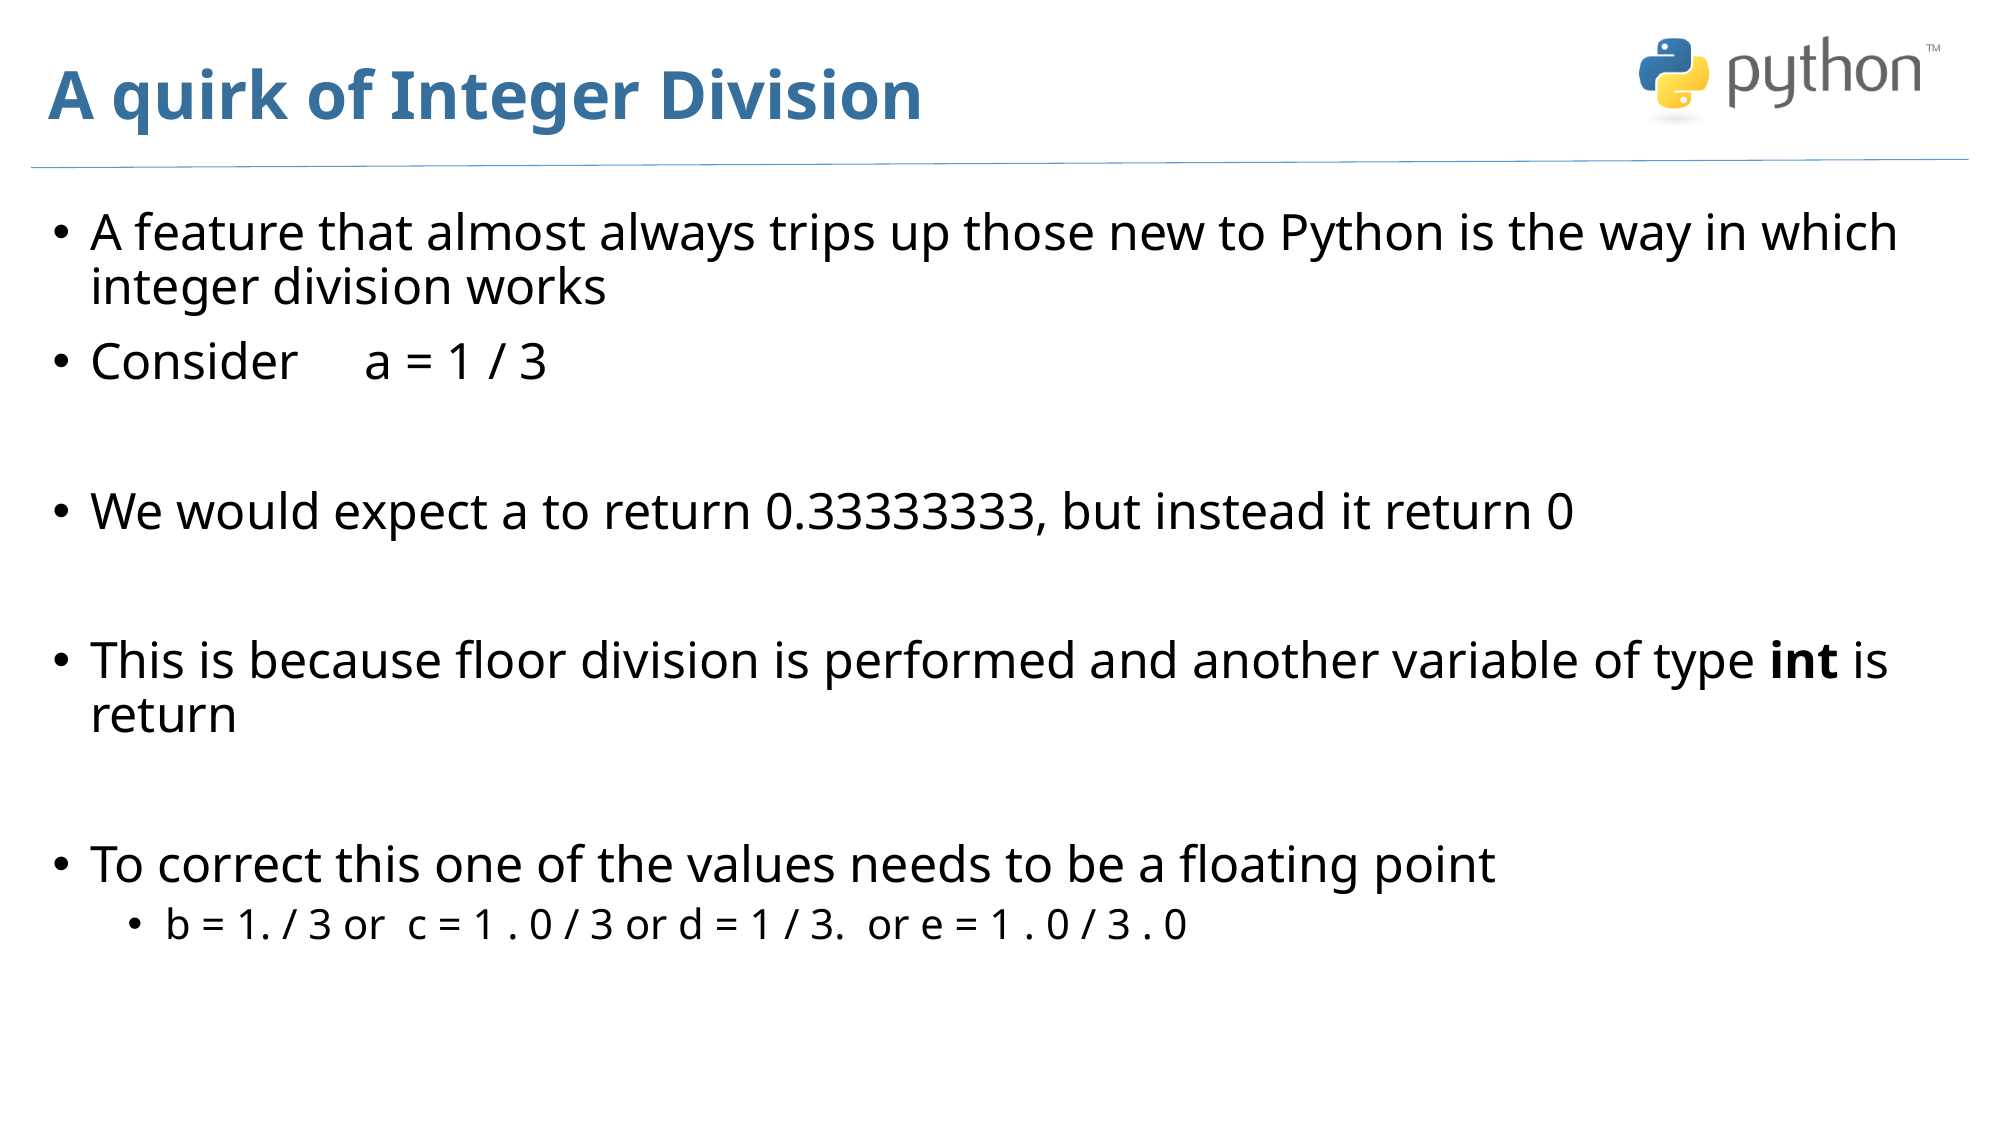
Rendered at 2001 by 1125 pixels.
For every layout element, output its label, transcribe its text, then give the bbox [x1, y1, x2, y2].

picture [1589, 17, 1969, 146]
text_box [31, 159, 1969, 168]
list A feature that almost always trips up those new to Python is the way in which integer division works Consider a = 1 / 3 We would expect a to return 0.33333333, but instead it return 0 This is because floor division is performed and another variable of type int is return To correct this one of the values needs to be a floating point b = 1. / 3 or c = 1 . 0 / 3 or d = 1 / 3. or e = 1 . 0 / 3 . 0 [37, 199, 1955, 1086]
title A quirk of Integer Division [33, 45, 1552, 150]
